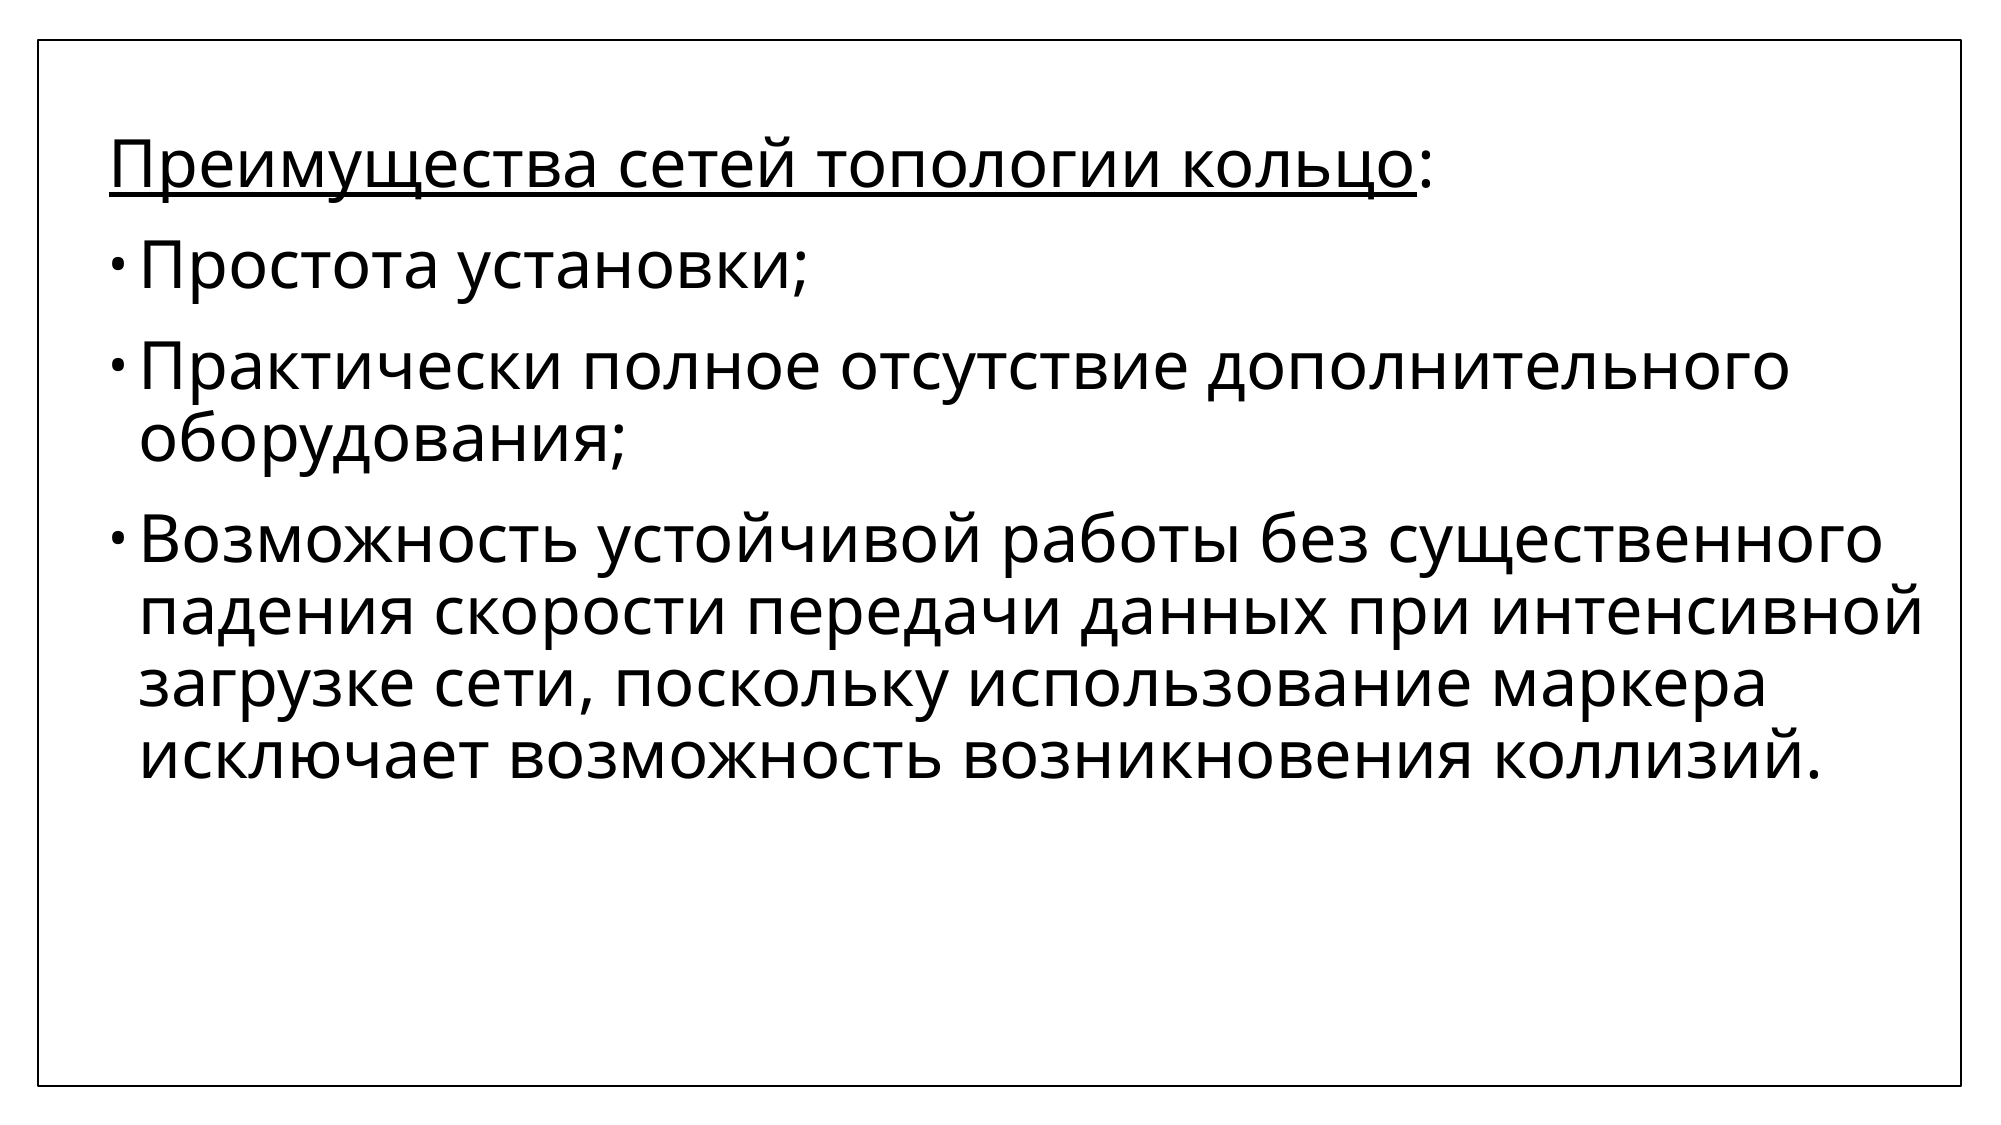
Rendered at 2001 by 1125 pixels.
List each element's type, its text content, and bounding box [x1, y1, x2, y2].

list Преимущества сетей топологии кольцо: Простота установки; Практически полное отсутствие дополнительного оборудования; Возможность устойчивой работы без существенного падения скорости передачи данных при интенсивной загрузке сети, поскольку использование маркера исключает возможность возникновения коллизий. [86, 122, 1945, 1048]
